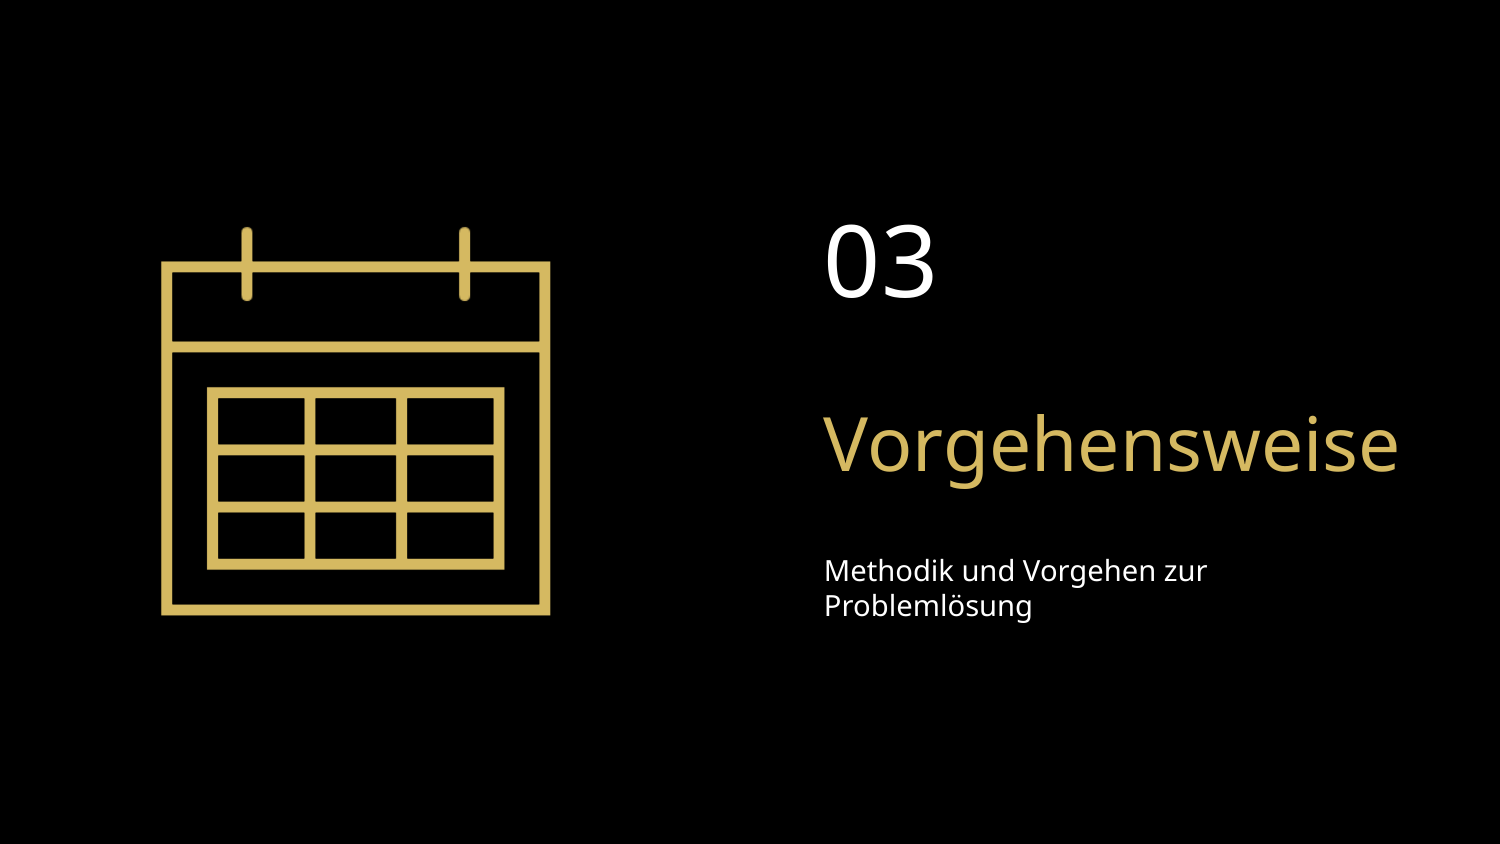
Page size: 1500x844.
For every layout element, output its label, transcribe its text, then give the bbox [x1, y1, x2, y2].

title Vorgehensweise [808, 372, 1484, 511]
text_box [0, 297, 676, 733]
subtitle Methodik und Vorgehen zur Problemlösung [808, 537, 1319, 668]
title 03 [808, 176, 1358, 333]
picture [81, 147, 631, 697]
